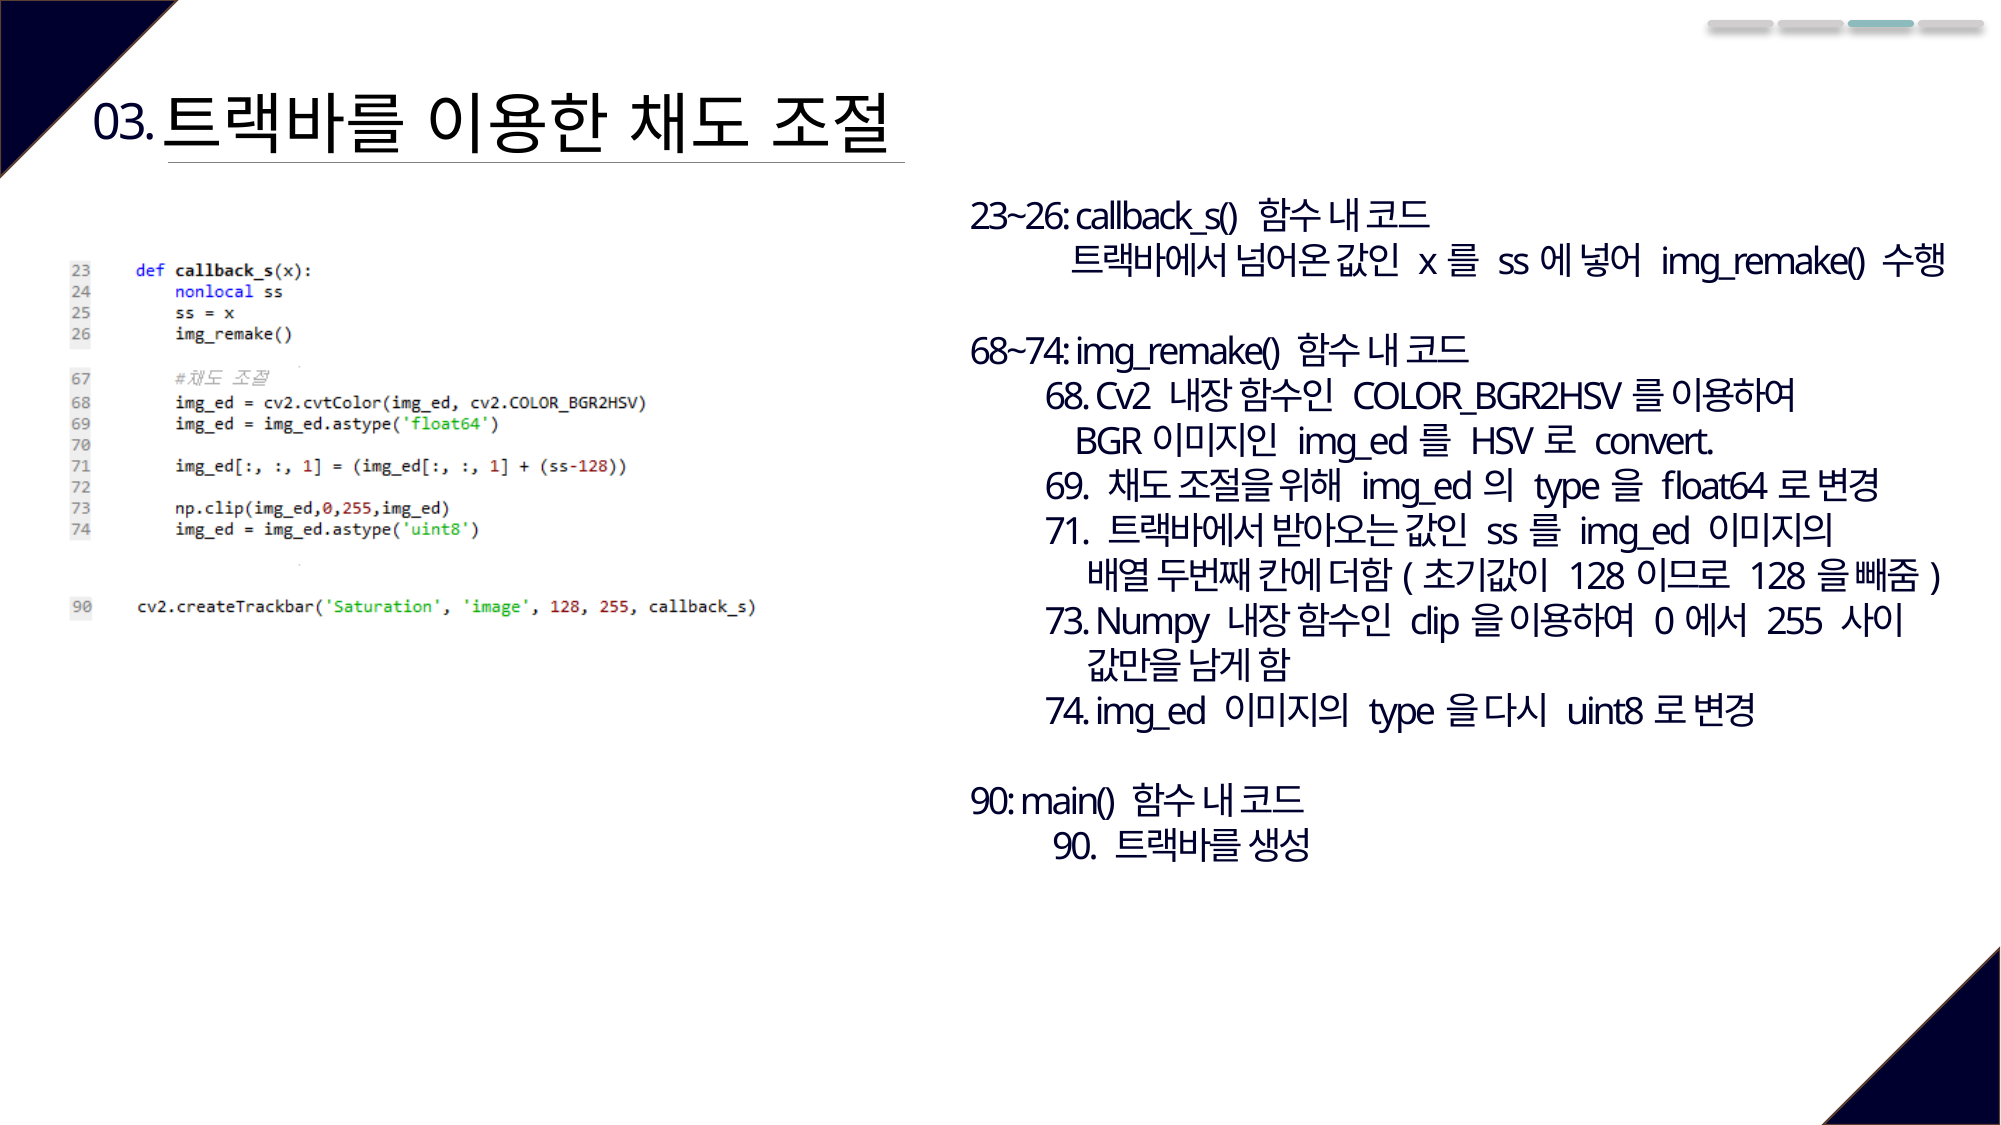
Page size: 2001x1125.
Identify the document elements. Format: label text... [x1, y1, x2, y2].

text_box 트랙바를 이용한 채도 조절 [146, 74, 909, 170]
text_box 03. [78, 81, 172, 157]
text_box 23~26: callback_s() 함수 내 코드 트랙바에서 넘어온 값인 x를 ss에 넣어 img_remake() 수행 68~74: img_remake() 함수 내 코드 68. Cv2 내장 함수인 COLOR_BGR2HSV를 이용하여 BGR이미지인 img_ed를 HSV로 convert. 69. 채도 조절을 위해 img_ed의 type을 float64로 변경 71. 트랙바에서 받아오는 값인 ss를 img_ed 이미지의 배열 두번째 칸에 더함(초기값이 128이므로 128을 빼줌) 73. Numpy 내장 함수인 clip을 이용하여 0에서 255 사이 값만을 남게 함 74. img_ed 이미지의 type을 다시 uint8로 변경 90: main() 함수 내 코드 90. 트랙바를 생성 [954, 184, 1970, 875]
picture [67, 258, 757, 632]
